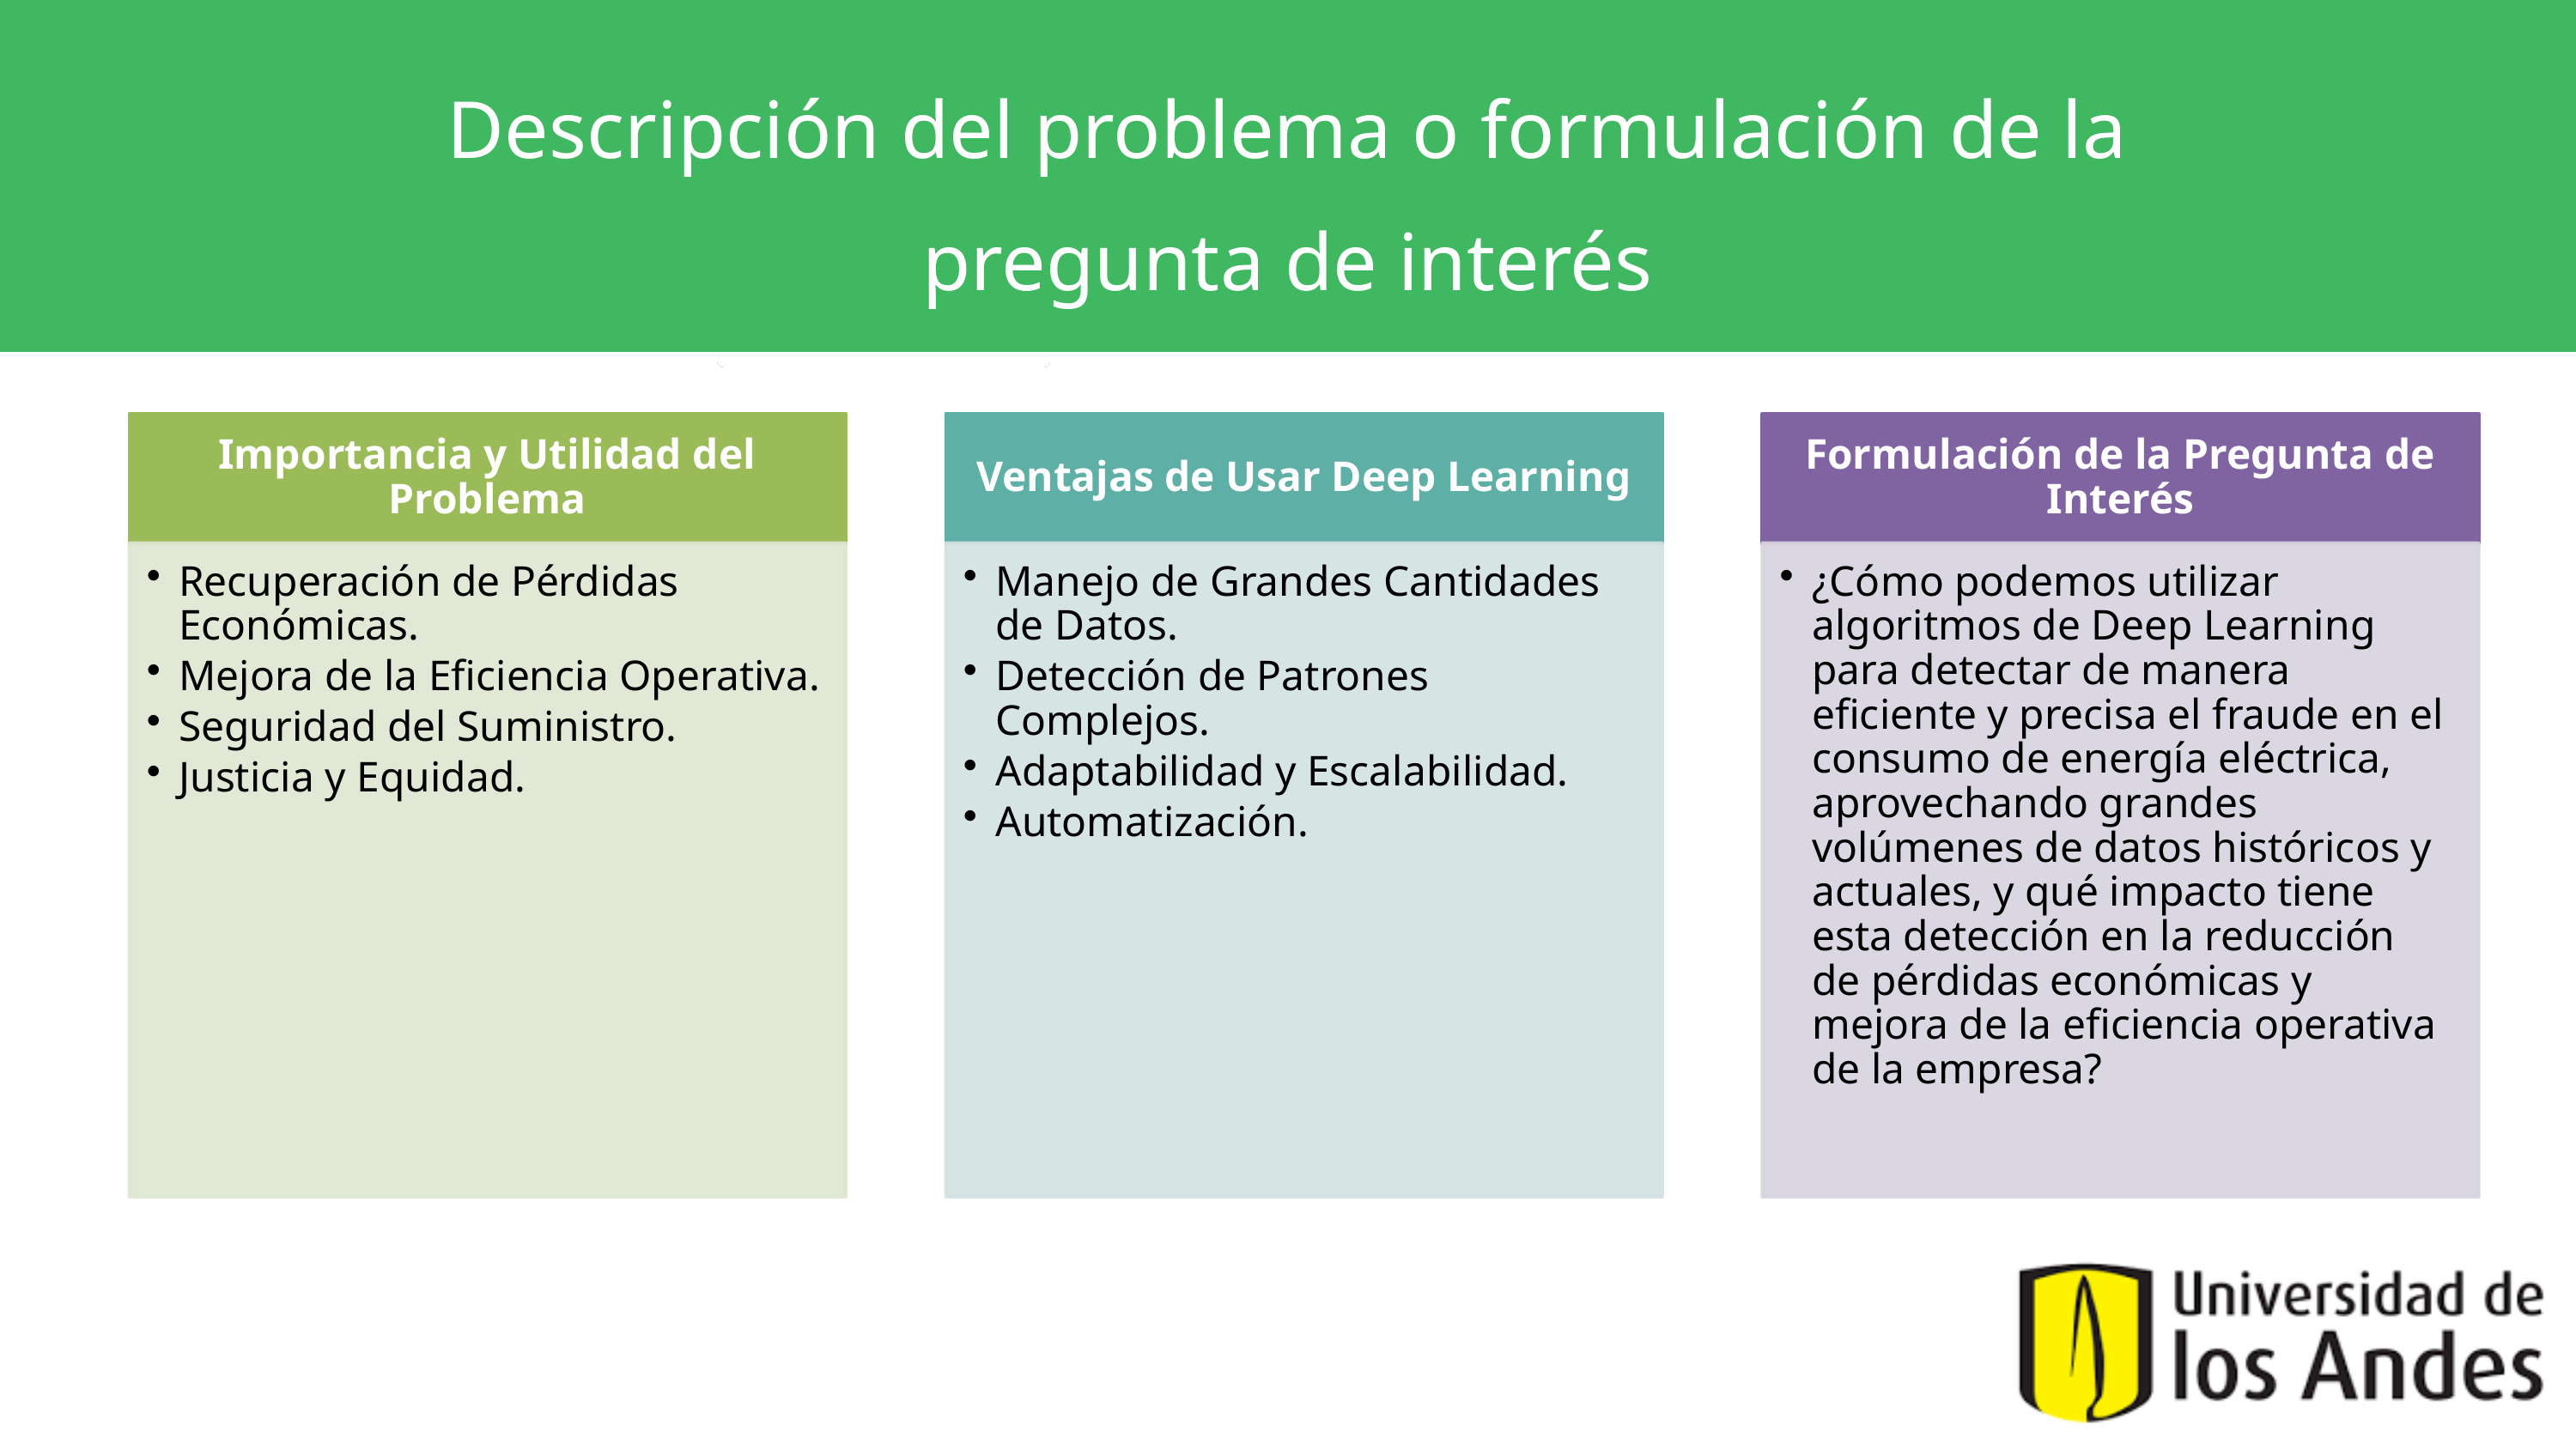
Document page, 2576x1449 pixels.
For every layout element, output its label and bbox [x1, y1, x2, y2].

text_box [0, 0, 2576, 352]
text_box [717, 361, 1050, 367]
text_box [1995, 1217, 2576, 1449]
text_box [128, 392, 2480, 1218]
